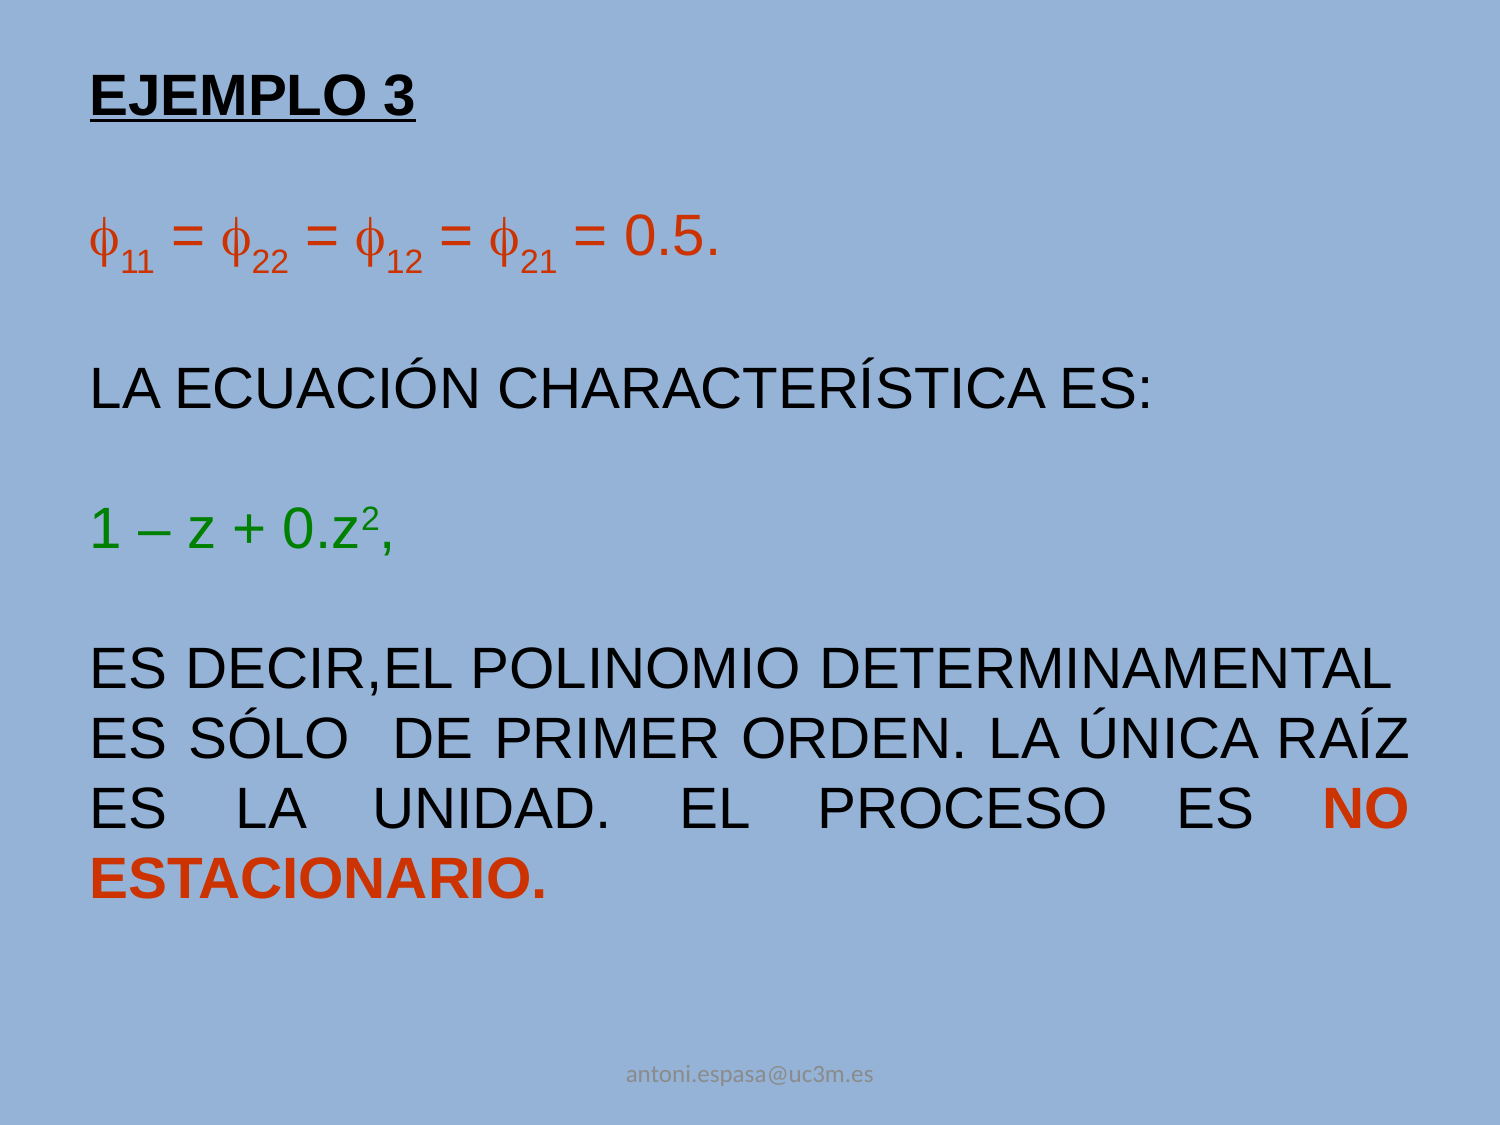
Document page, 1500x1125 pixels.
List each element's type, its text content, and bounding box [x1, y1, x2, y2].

text_box EJEMPLO 3 11 = 22 = 12 = 21 = 0.5. LA ECUACIÓN CHARACTERÍSTICA ES: 1 – z + 0.z2, ES DECIR,EL POLINOMIO DETERMINAMENTAL ES SÓLO DE PRIMER ORDEN. LA ÚNICA RAÍZ ES LA UNIDAD. EL PROCESO ES NO ESTACIONARIO. [74, 50, 1425, 980]
footer antoni.espasa@uc3m.es [512, 1042, 988, 1103]
